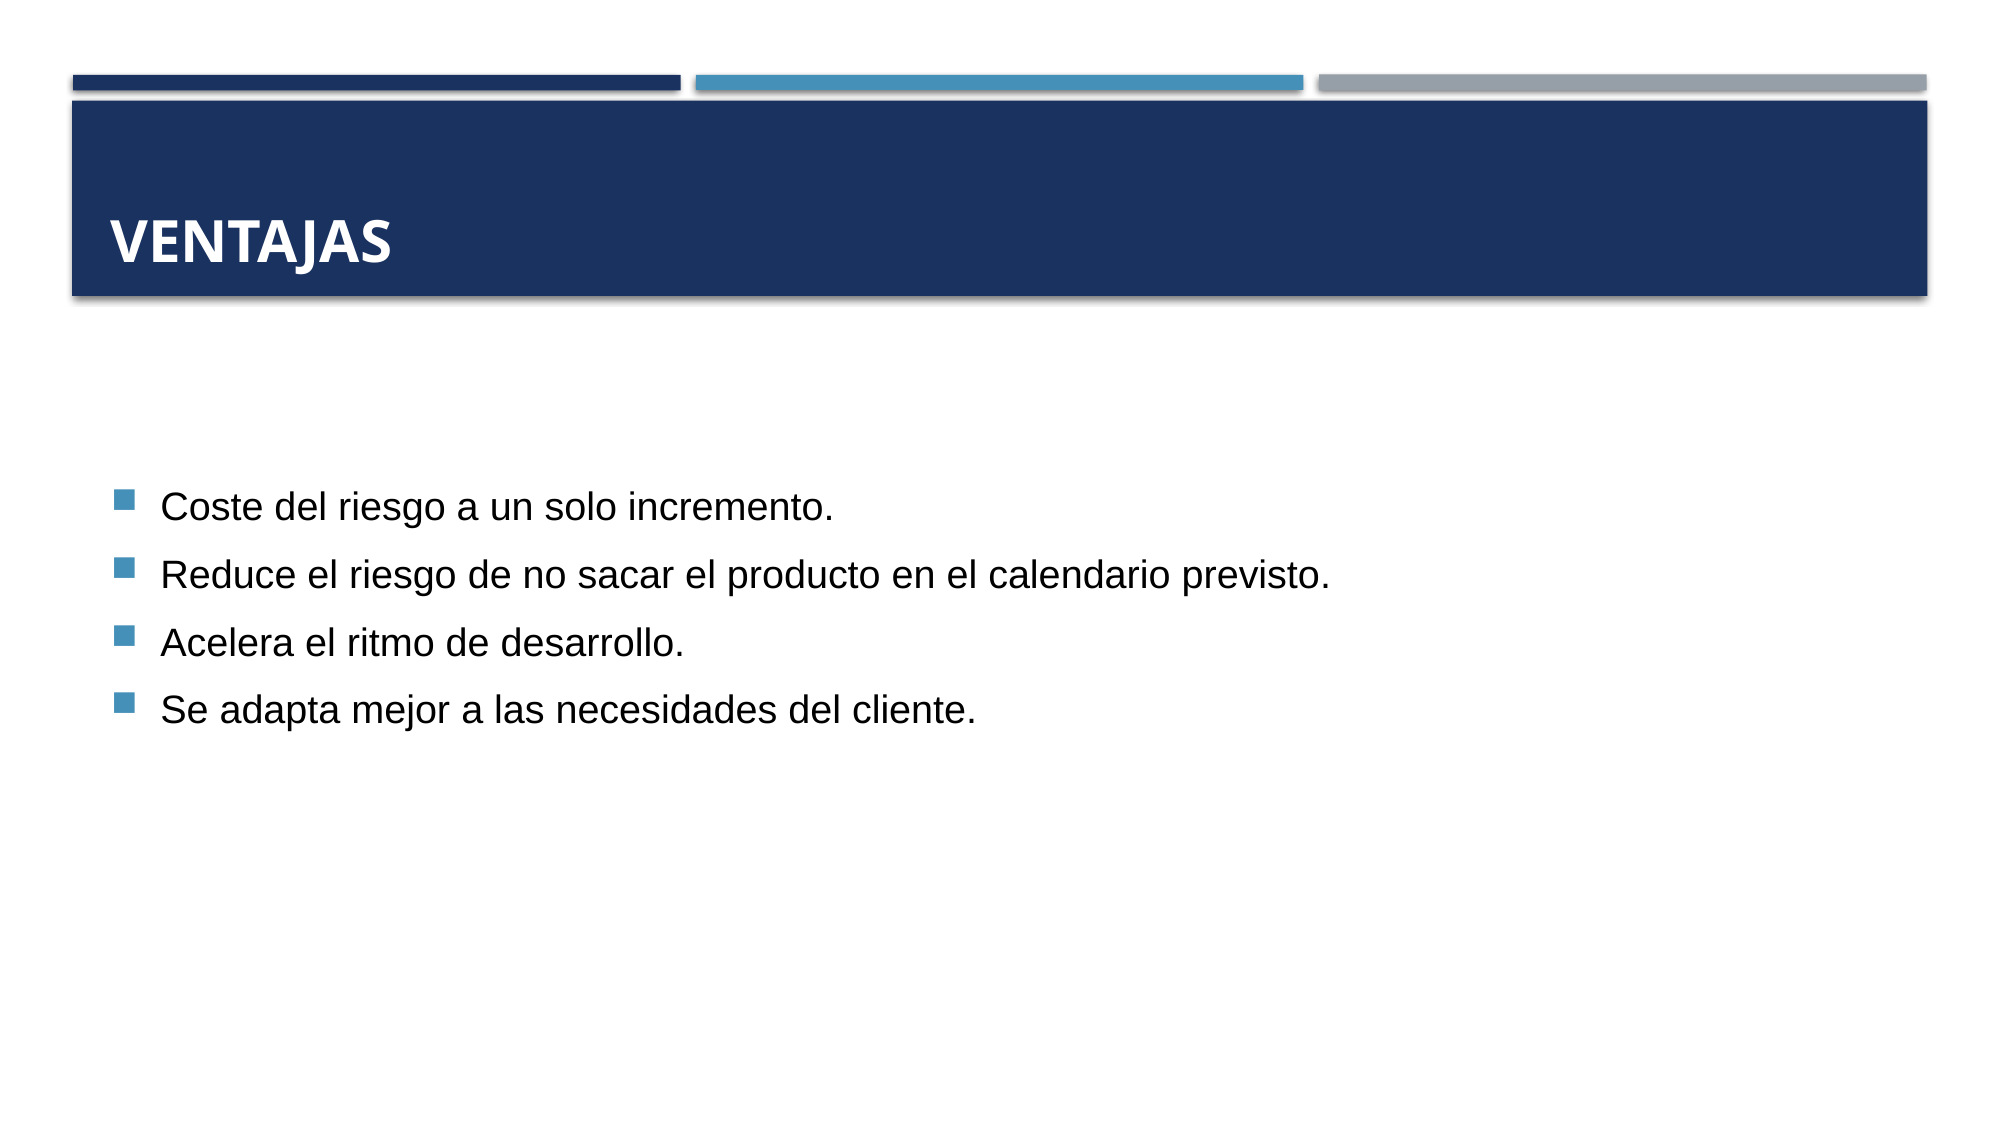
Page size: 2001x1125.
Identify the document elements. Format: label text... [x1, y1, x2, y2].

title VENTAJAS [95, 115, 1905, 282]
list Coste del riesgo a un solo incremento. Reduce el riesgo de no sacar el producto en el calendario previsto. Acelera el ritmo de desarrollo. Se adapta mejor a las necesidades del cliente. [95, 357, 1905, 962]
